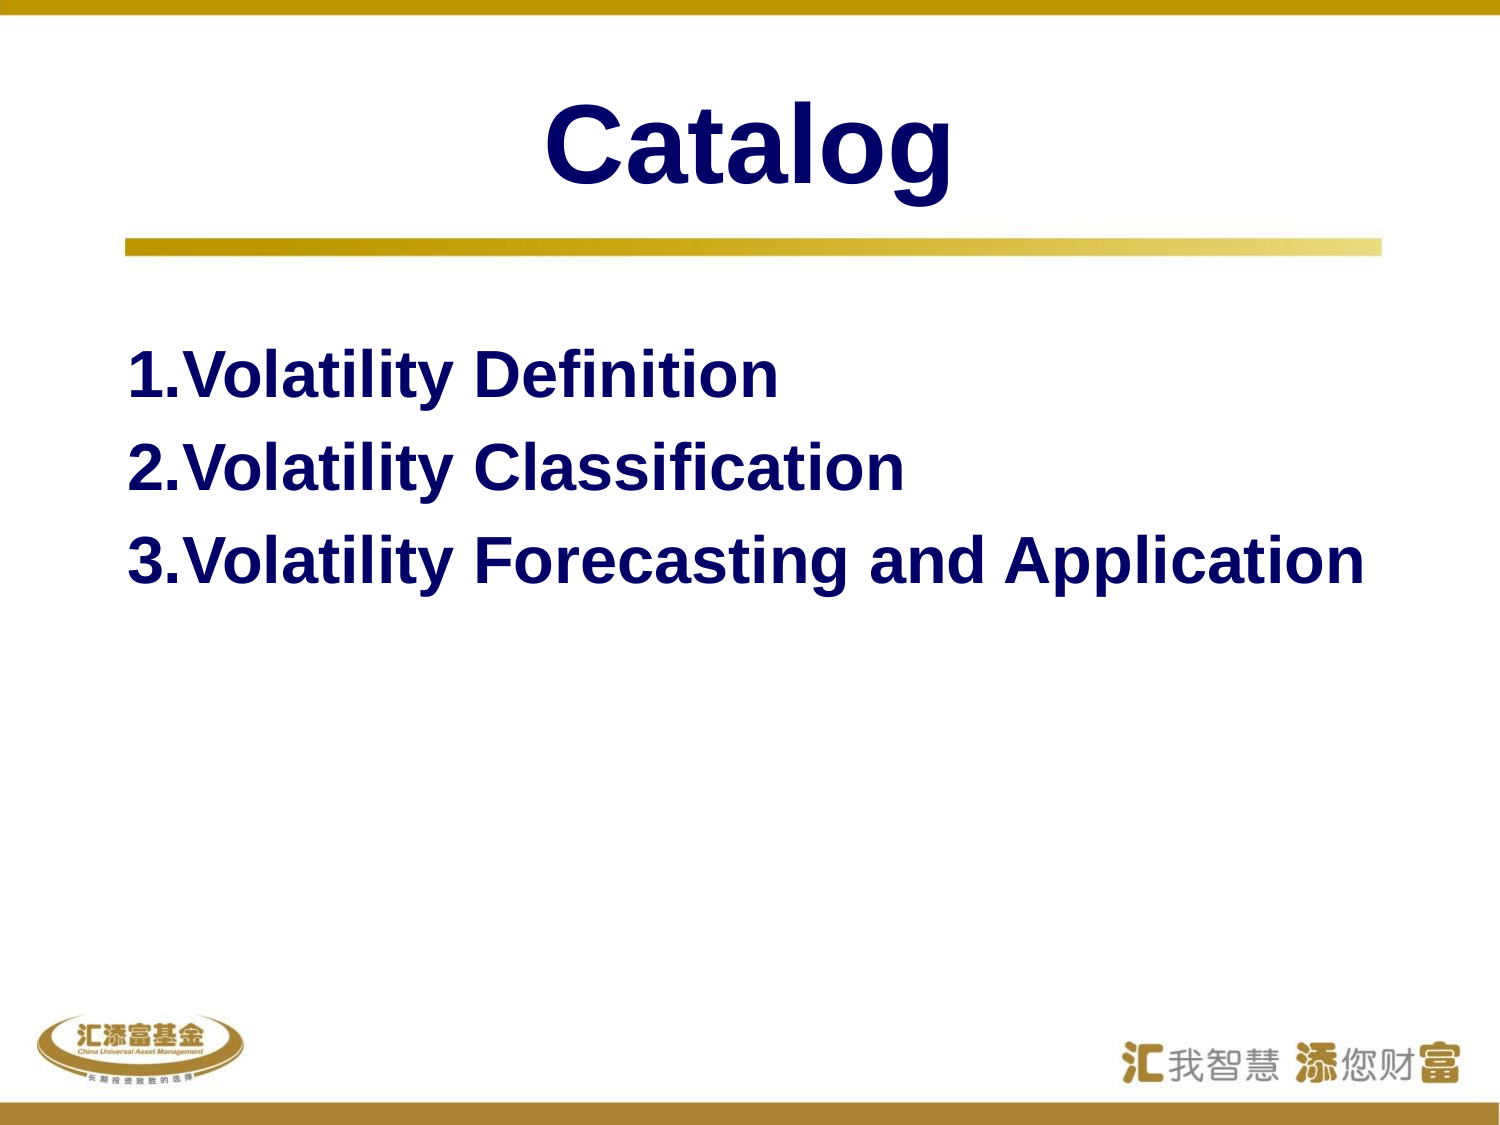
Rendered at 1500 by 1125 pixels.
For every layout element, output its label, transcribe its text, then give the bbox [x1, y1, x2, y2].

list 1.Volatility Definition 2.Volatility Classification 3.Volatility Forecasting and Application [111, 219, 1427, 963]
picture [0, 0, 1500, 1125]
title Catalog [74, 44, 1426, 233]
